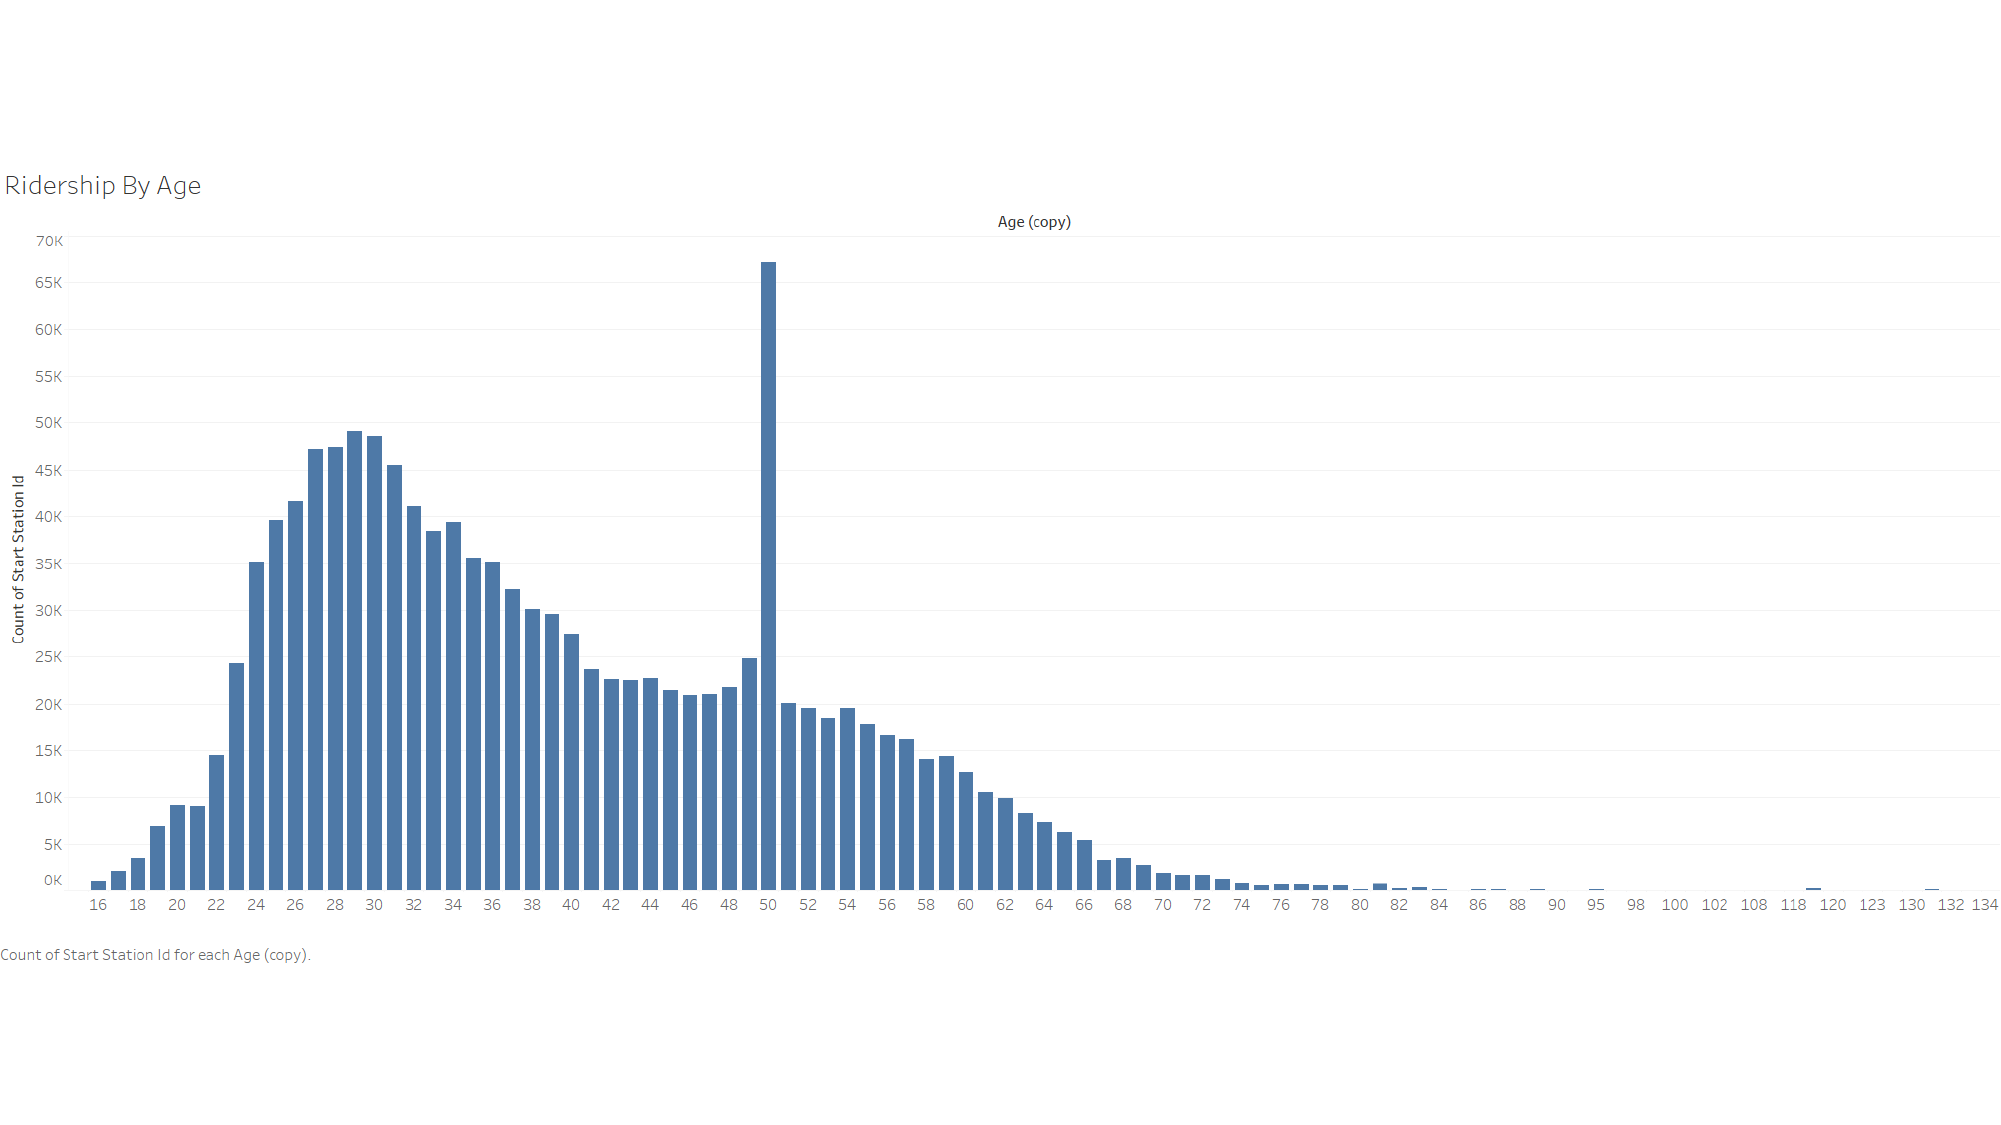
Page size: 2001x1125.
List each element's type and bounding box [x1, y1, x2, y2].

picture [0, 161, 2000, 964]
